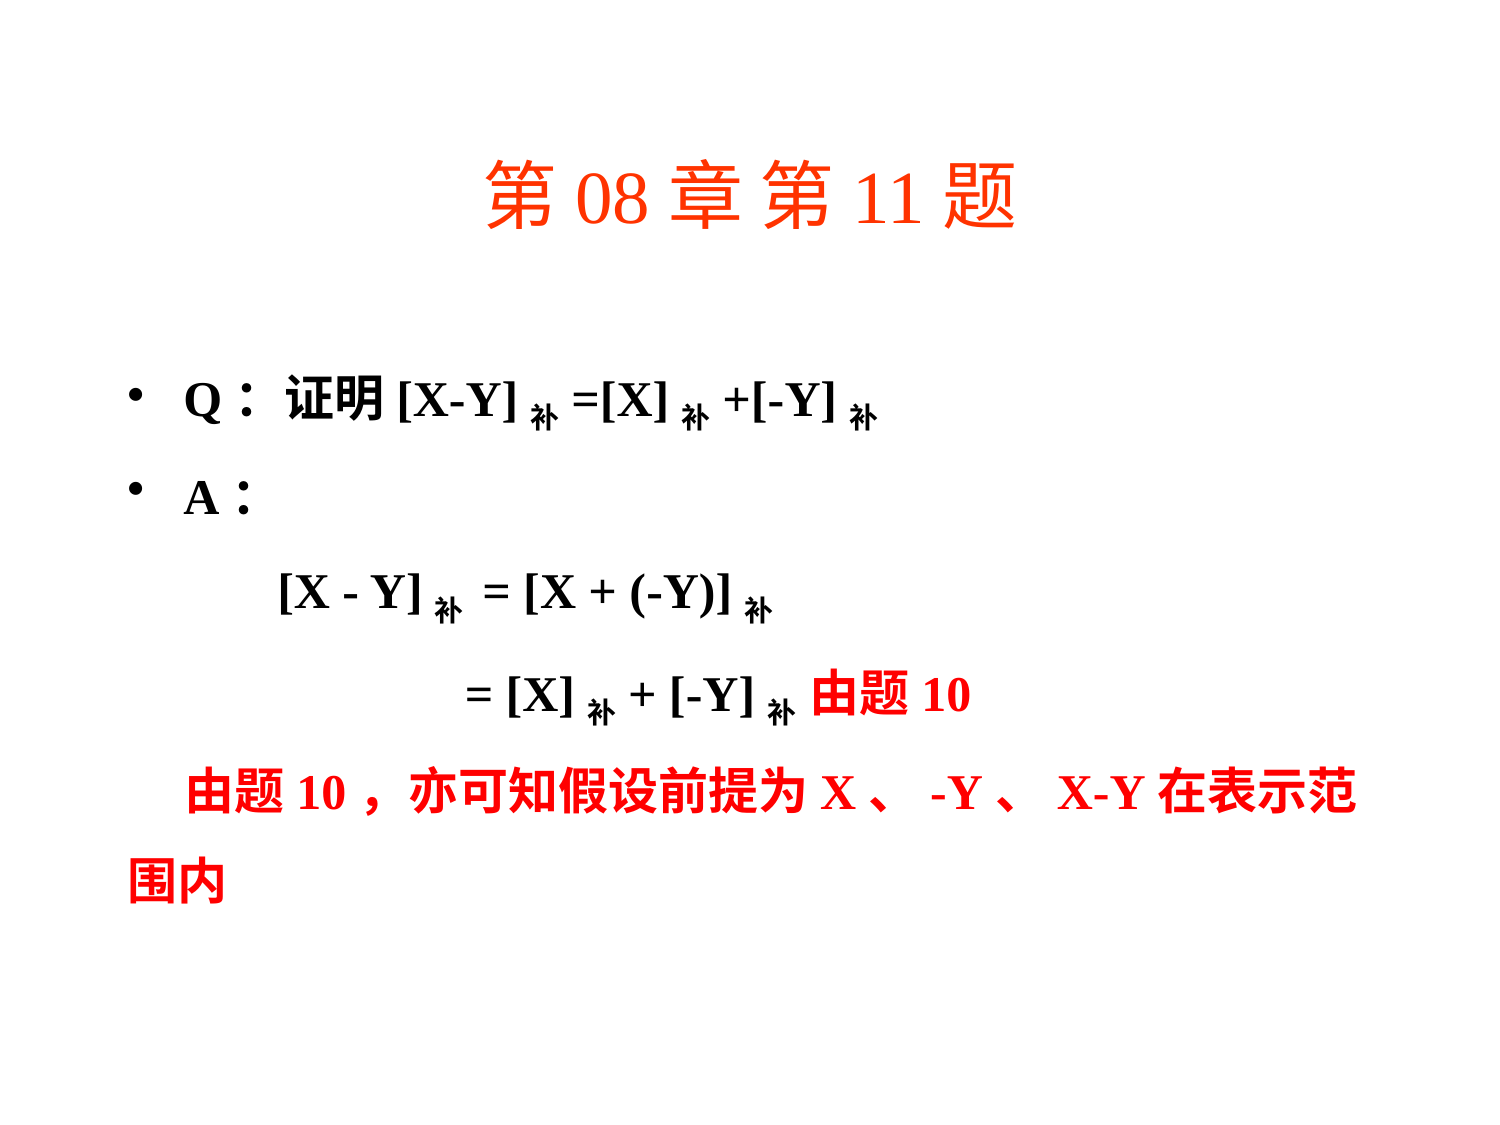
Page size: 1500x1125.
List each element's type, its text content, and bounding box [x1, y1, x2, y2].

title 第08章 第11题 [112, 99, 1388, 288]
list Q：证明[X-Y]补=[X]补+[-Y]补 A： [X - Y]补 = [X + (-Y)]补 = [X]补+ [-Y]补 由题10 由题10，亦可知假设前提为X、-Y、X-Y在表示范围内 [112, 324, 1388, 1001]
